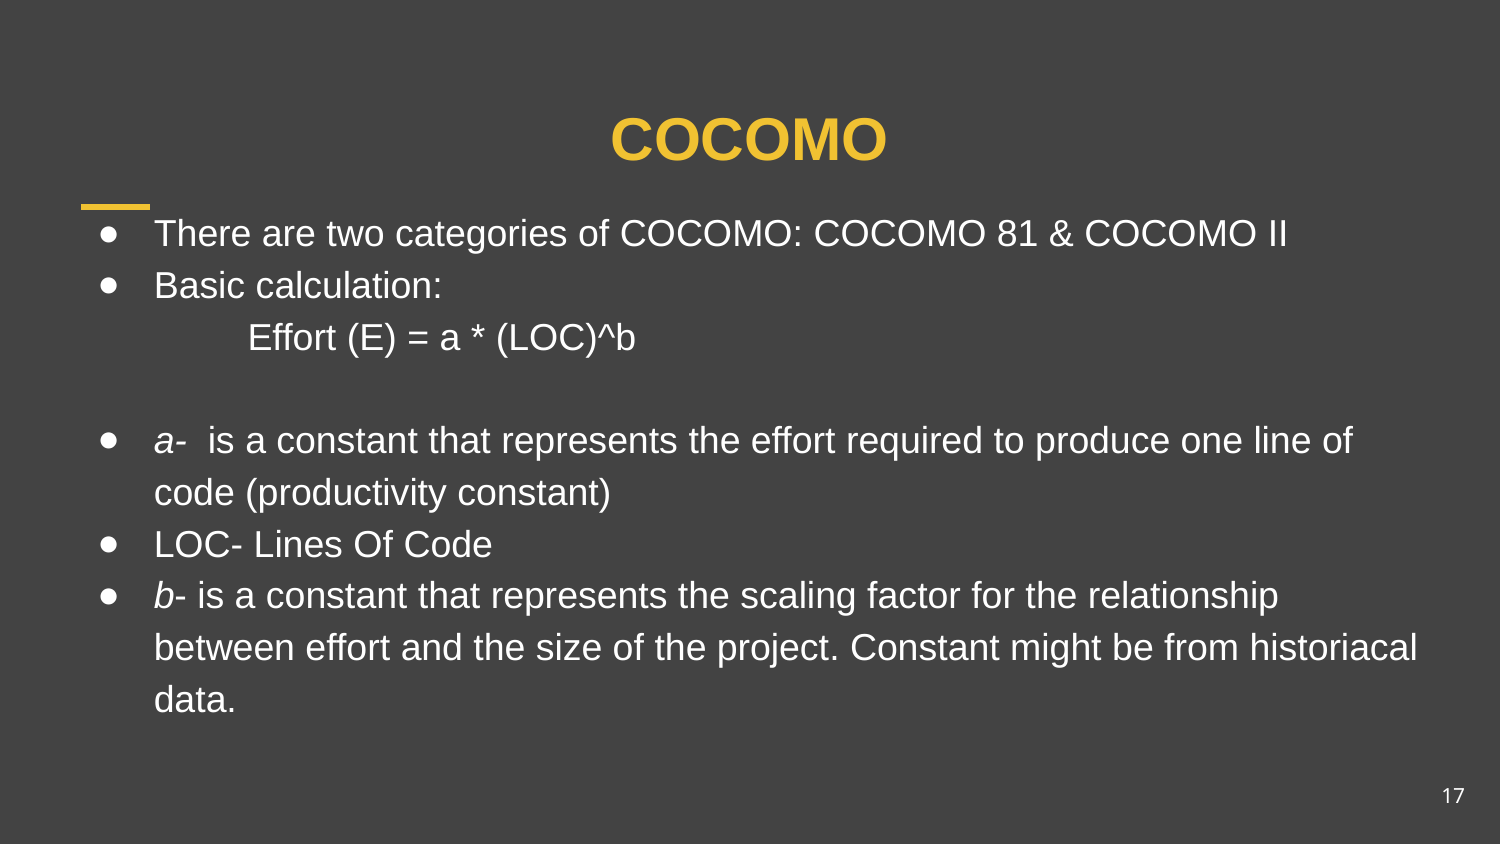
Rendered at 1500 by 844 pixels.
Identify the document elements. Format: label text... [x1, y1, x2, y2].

list There are two categories of COCOMO: COCOMO 81 & COCOMO II Basic calculation: Effort (E) = a * (LOC)^b a- is a constant that represents the effort required to produce one line of code (productivity constant) LOC- Lines Of Code b- is a constant that represents the scaling factor for the relationship between effort and the size of the project. Constant might be from historiacal data. [63, 187, 1437, 750]
title COCOMO [63, 75, 1437, 187]
slide_number 17 [1389, 764, 1480, 830]
